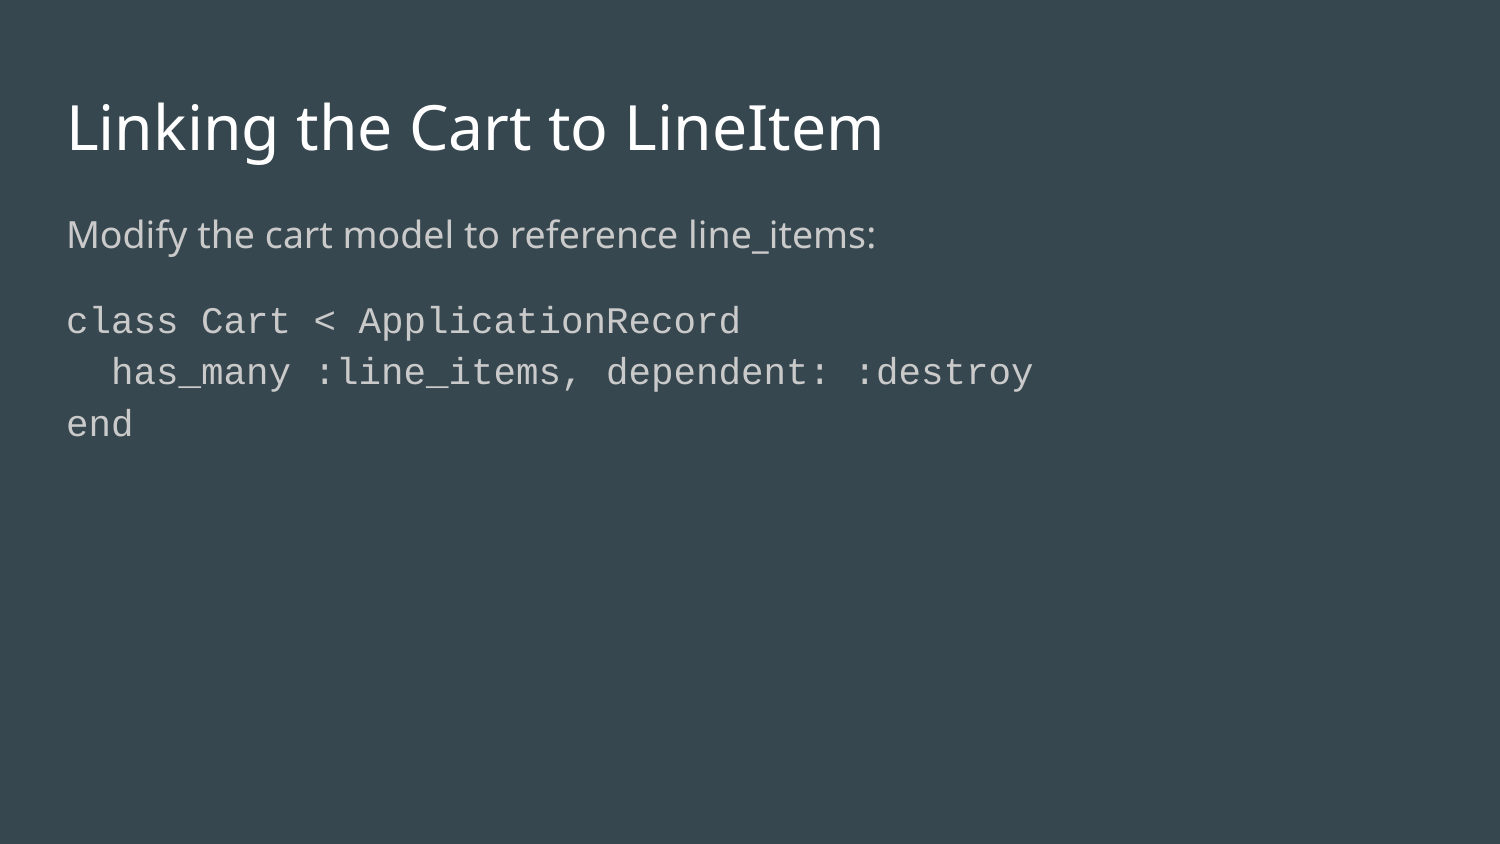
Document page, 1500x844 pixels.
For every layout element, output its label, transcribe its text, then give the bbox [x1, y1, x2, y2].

title Linking the Cart to LineItem [51, 72, 1449, 167]
list Modify the cart model to reference line_items: class Cart < ApplicationRecord has_many :line_items, dependent: :destroy end [51, 189, 1449, 750]
